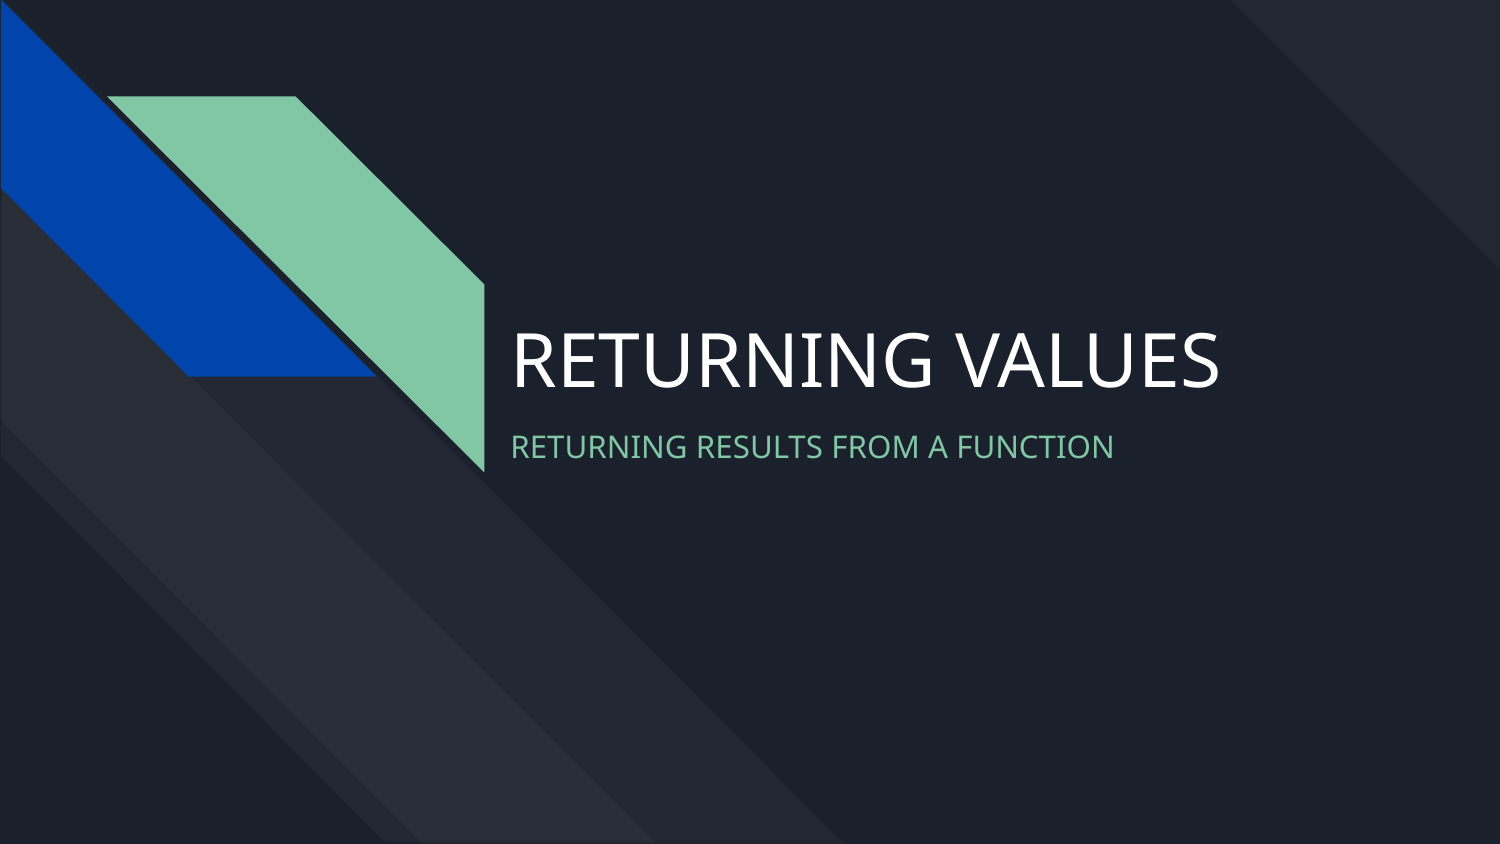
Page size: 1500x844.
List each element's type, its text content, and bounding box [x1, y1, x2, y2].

title RETURNING VALUES [495, 310, 1329, 412]
subtitle RETURNING RESULTS FROM A FUNCTION [495, 412, 1329, 498]
